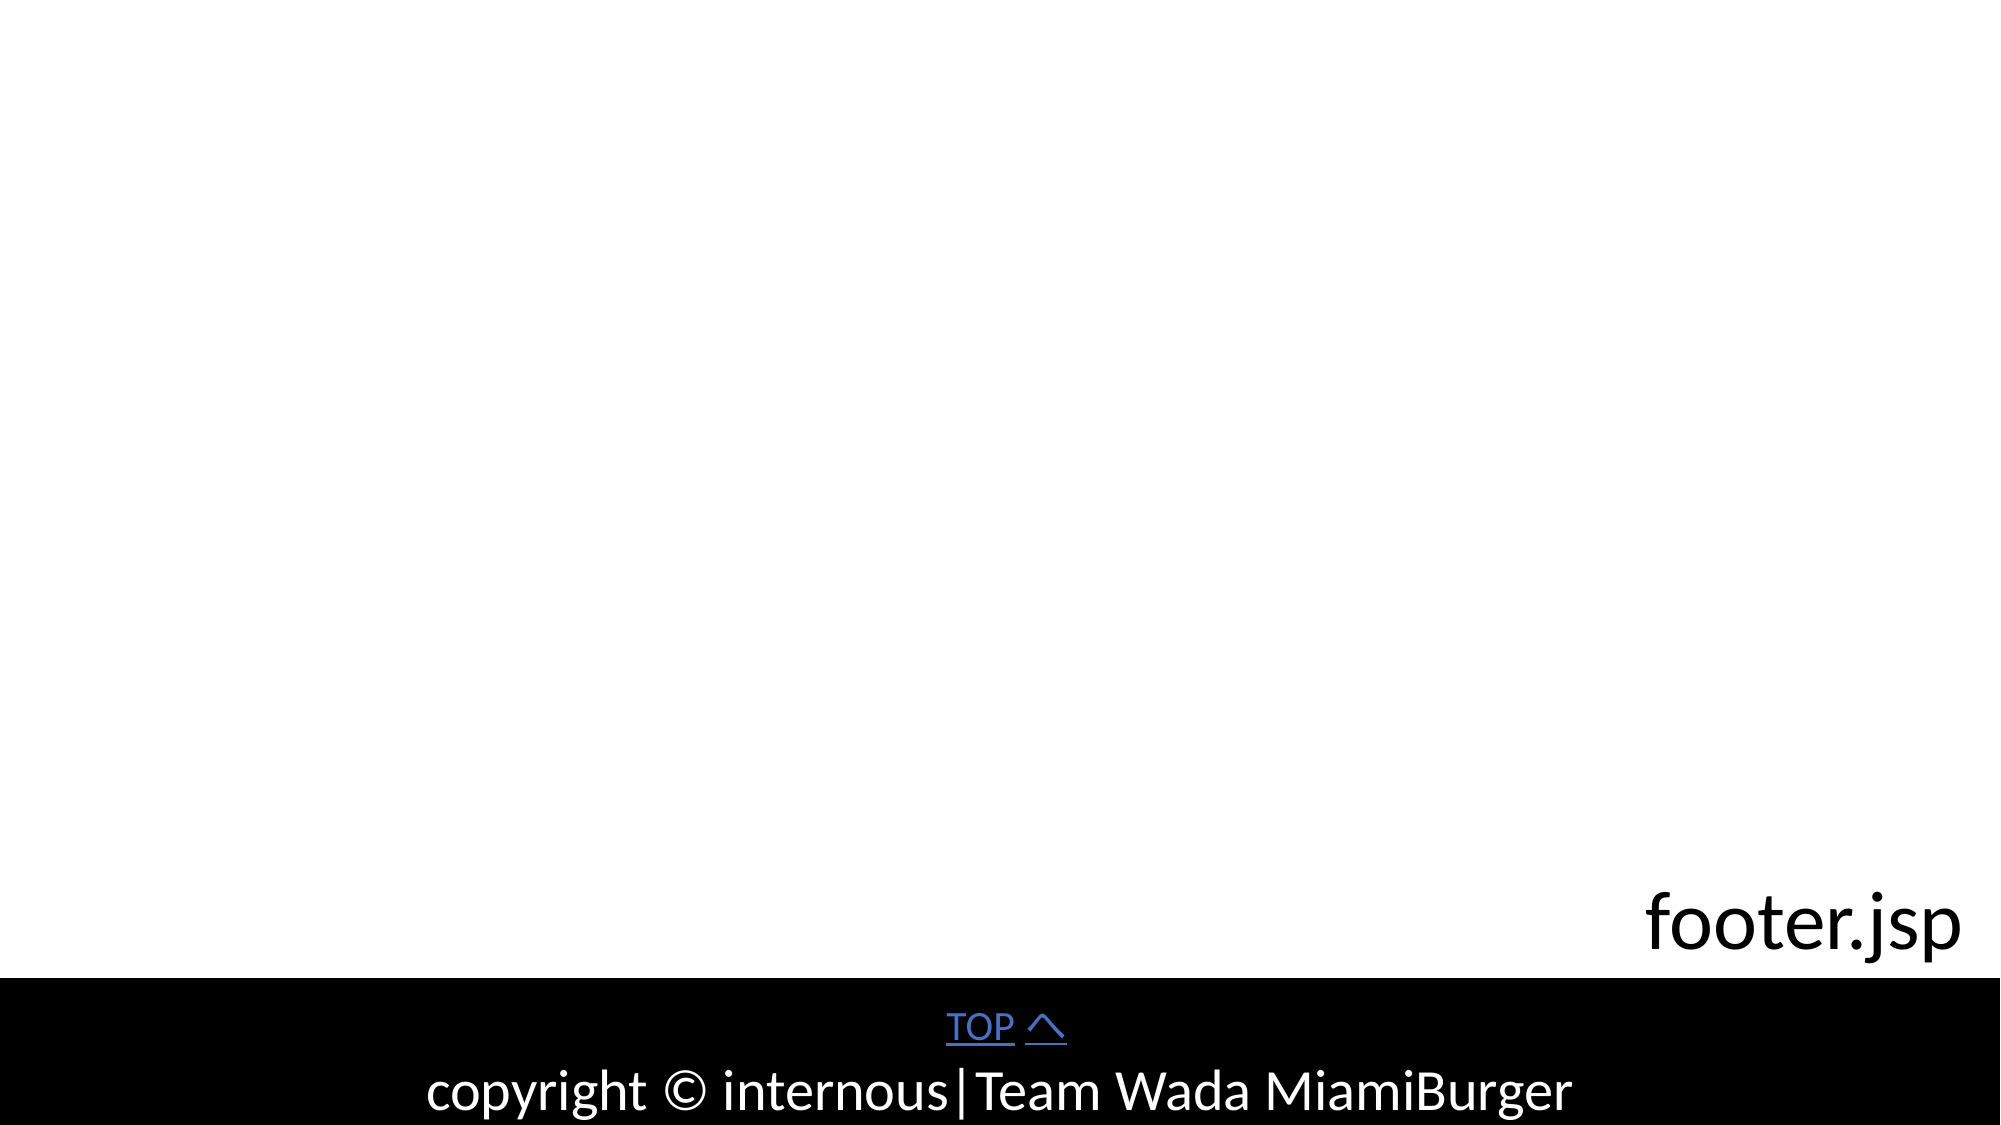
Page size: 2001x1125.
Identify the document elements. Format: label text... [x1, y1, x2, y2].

text_box TOPへ copyright © internous|Team Wada MiamiBurger [0, 978, 2000, 1125]
text_box footer.jsp [1630, 858, 2000, 974]
